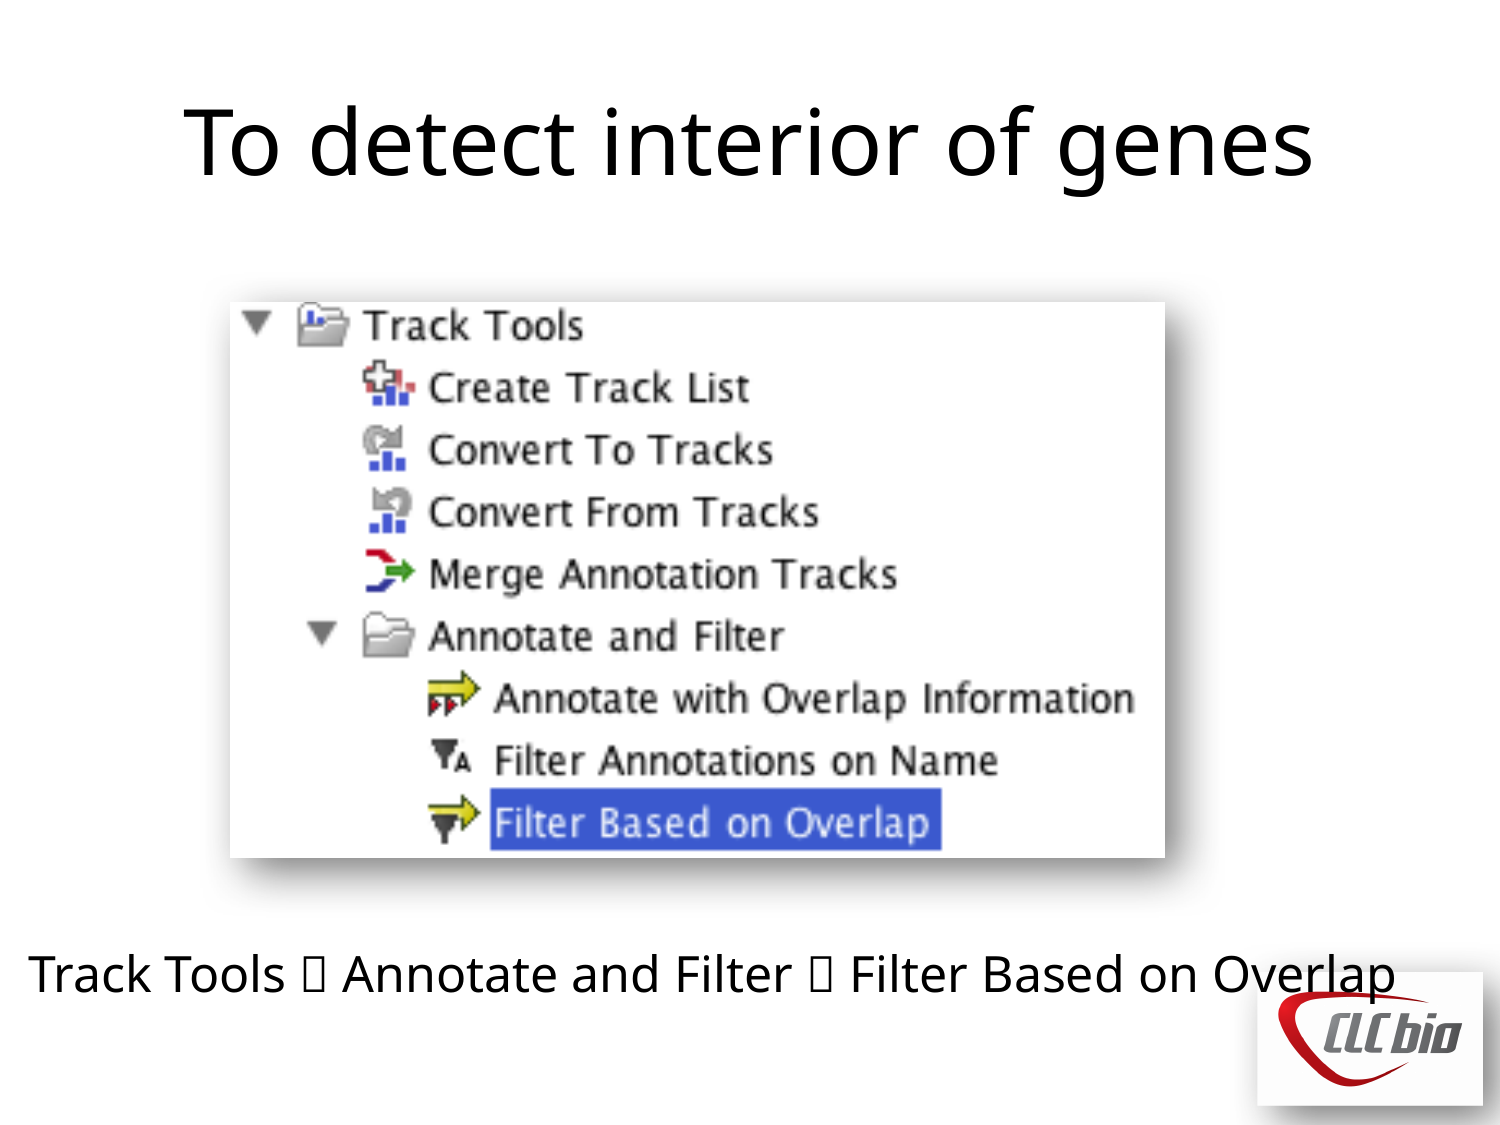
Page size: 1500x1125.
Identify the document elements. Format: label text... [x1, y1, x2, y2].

text_box Track Tools  Annotate and Filter  Filter Based on Overlap [13, 935, 1413, 1011]
picture [229, 302, 1165, 859]
picture [1257, 972, 1483, 1106]
title To detect interior of genes [75, 45, 1425, 233]
